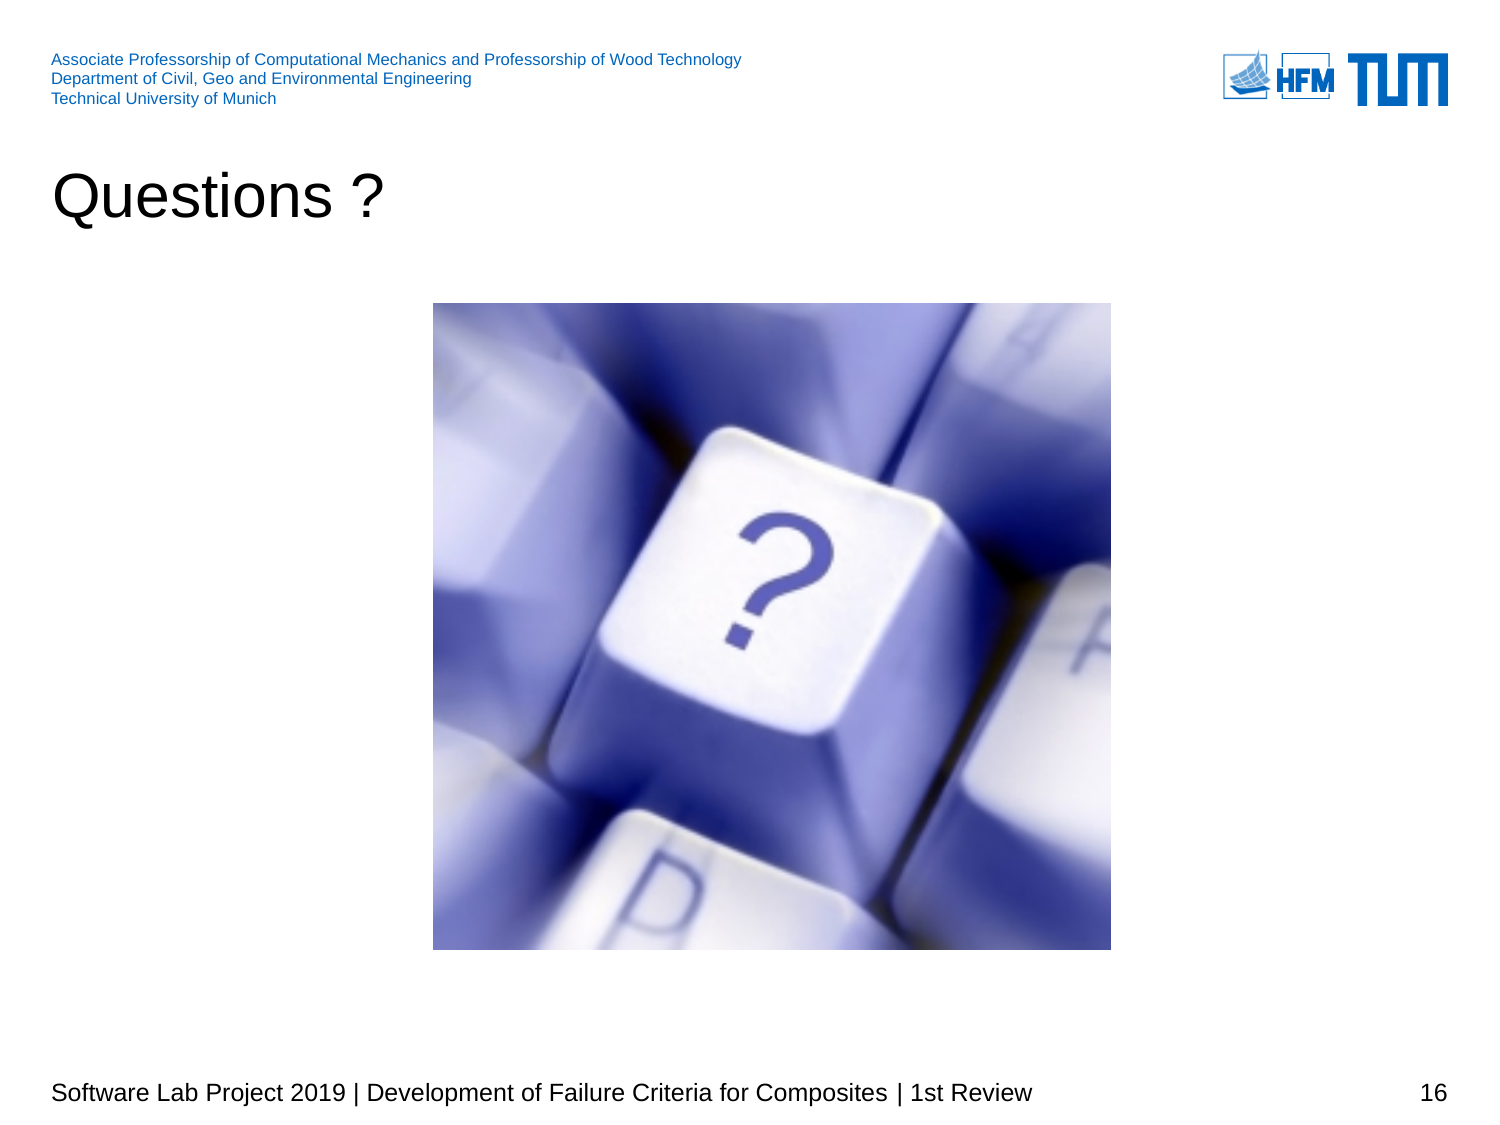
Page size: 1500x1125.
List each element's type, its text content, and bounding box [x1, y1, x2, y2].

footer Software Lab Project 2019 | Development of Failure Criteria for Composites | 1st Review [51, 1061, 1112, 1122]
picture [433, 302, 1112, 950]
picture [1218, 48, 1273, 102]
text_box Associate Professorship of Computational Mechanics and Professorship of Wood Technology Department of Civil, Geo and Environmental Engineering Technical University of Munich [36, 40, 774, 136]
picture [1277, 52, 1334, 100]
slide_number 16 [1112, 1061, 1448, 1122]
title Questions ? [52, 162, 1449, 231]
